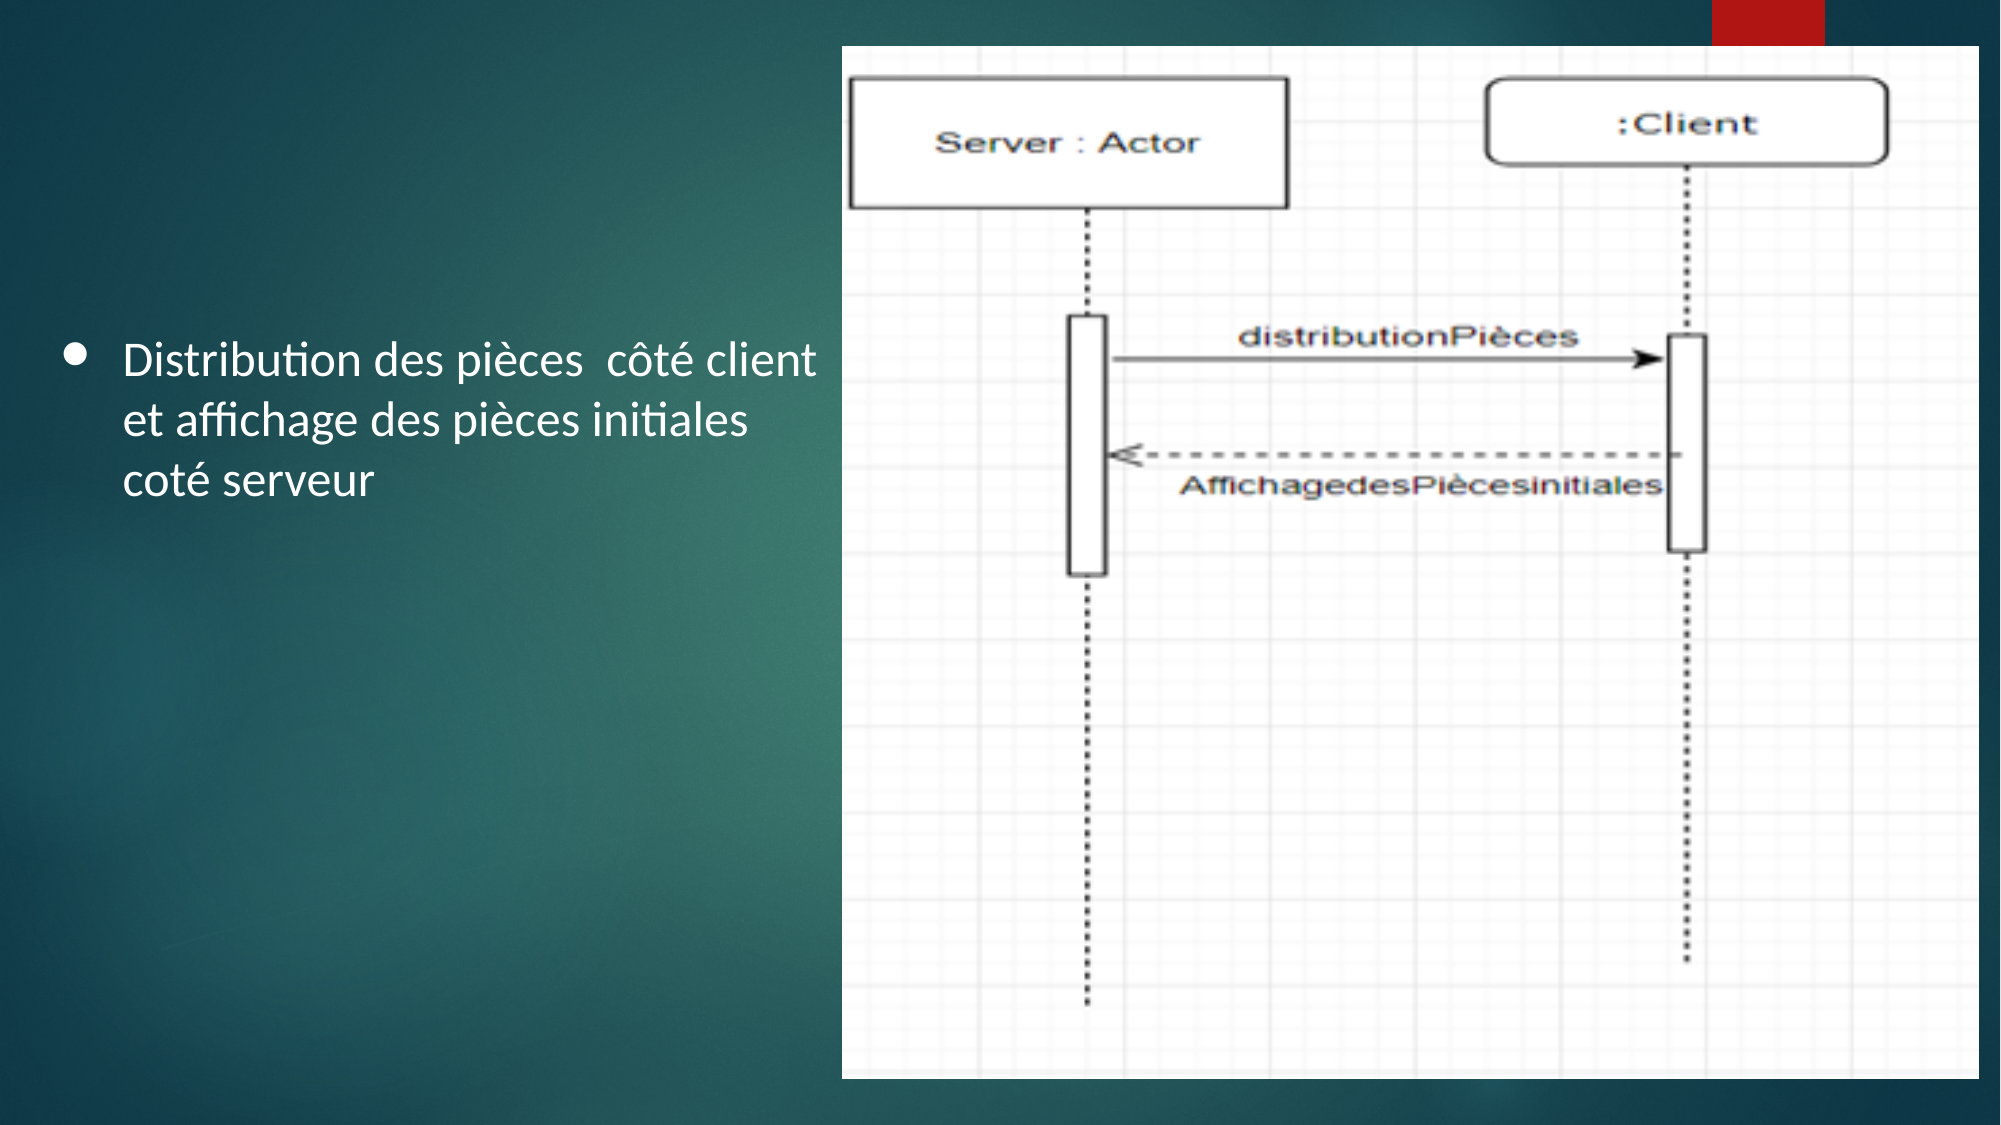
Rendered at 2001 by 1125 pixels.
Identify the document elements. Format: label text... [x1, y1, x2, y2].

list Distribution des pièces côté client et affichage des pièces initiales coté serveur [47, 326, 820, 638]
picture [0, 0, 2001, 1125]
